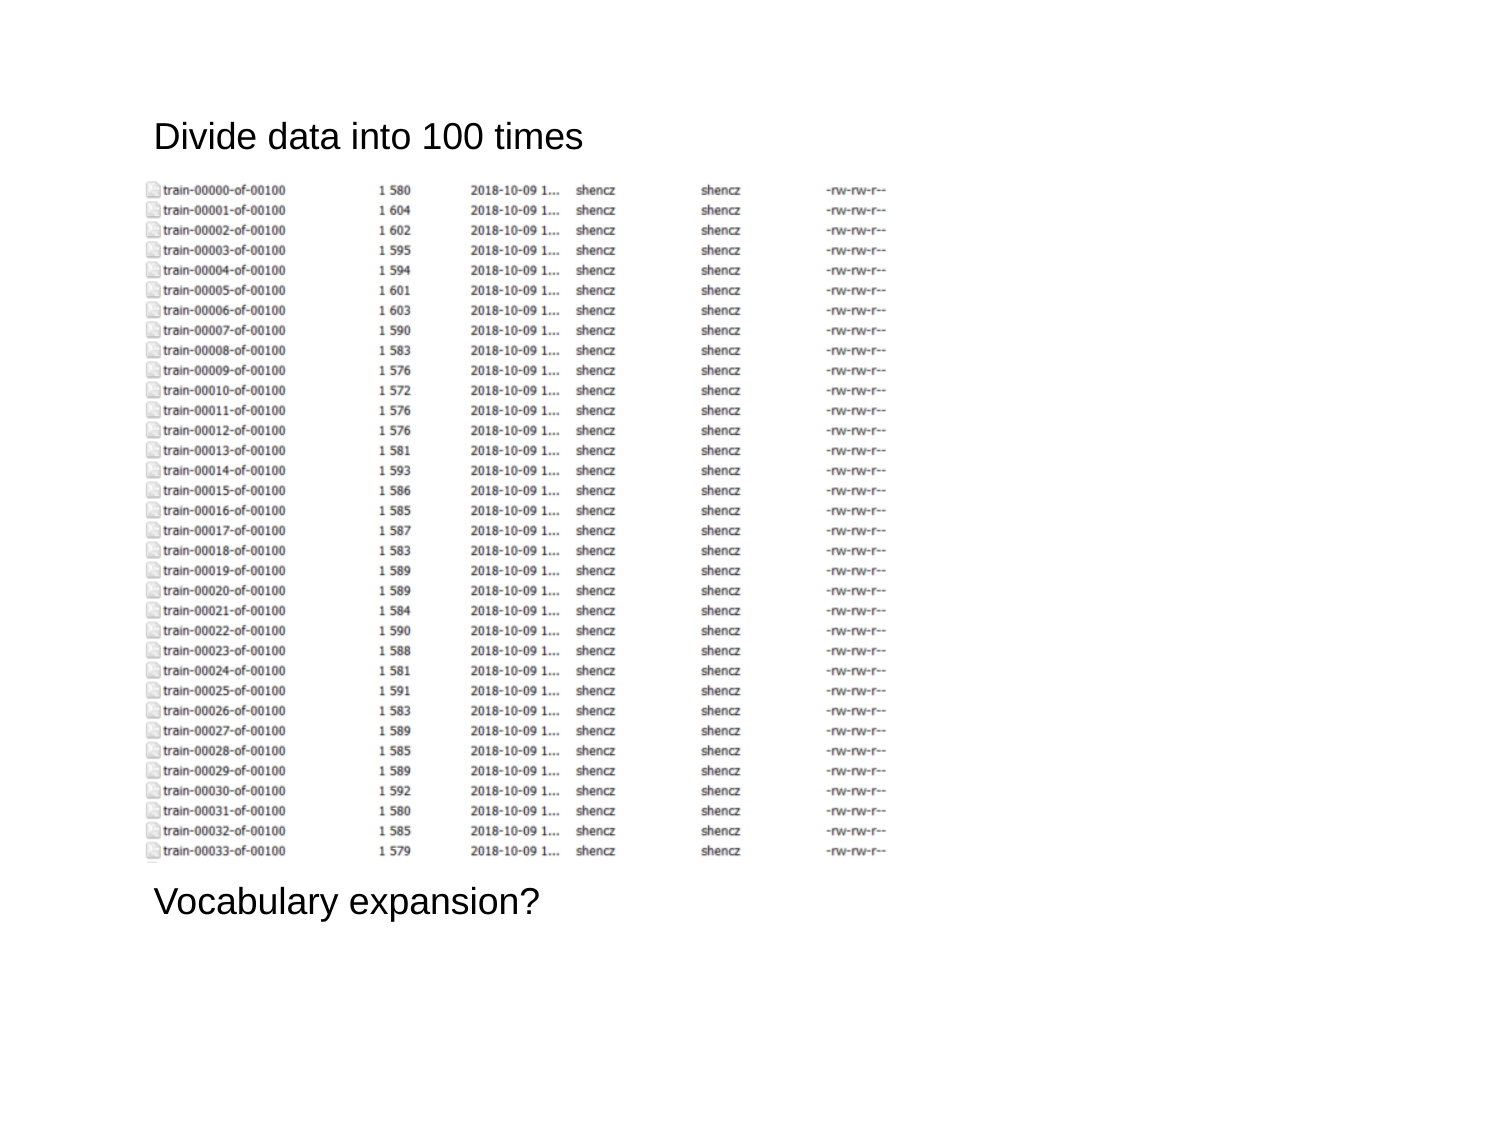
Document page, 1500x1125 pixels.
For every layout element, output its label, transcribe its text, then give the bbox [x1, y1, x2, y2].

text_box Divide data into 100 times Vocabulary expansion? [138, 104, 599, 180]
text_box Divide data into 100 times Vocabulary expansion? [138, 863, 599, 930]
picture [135, 180, 892, 863]
